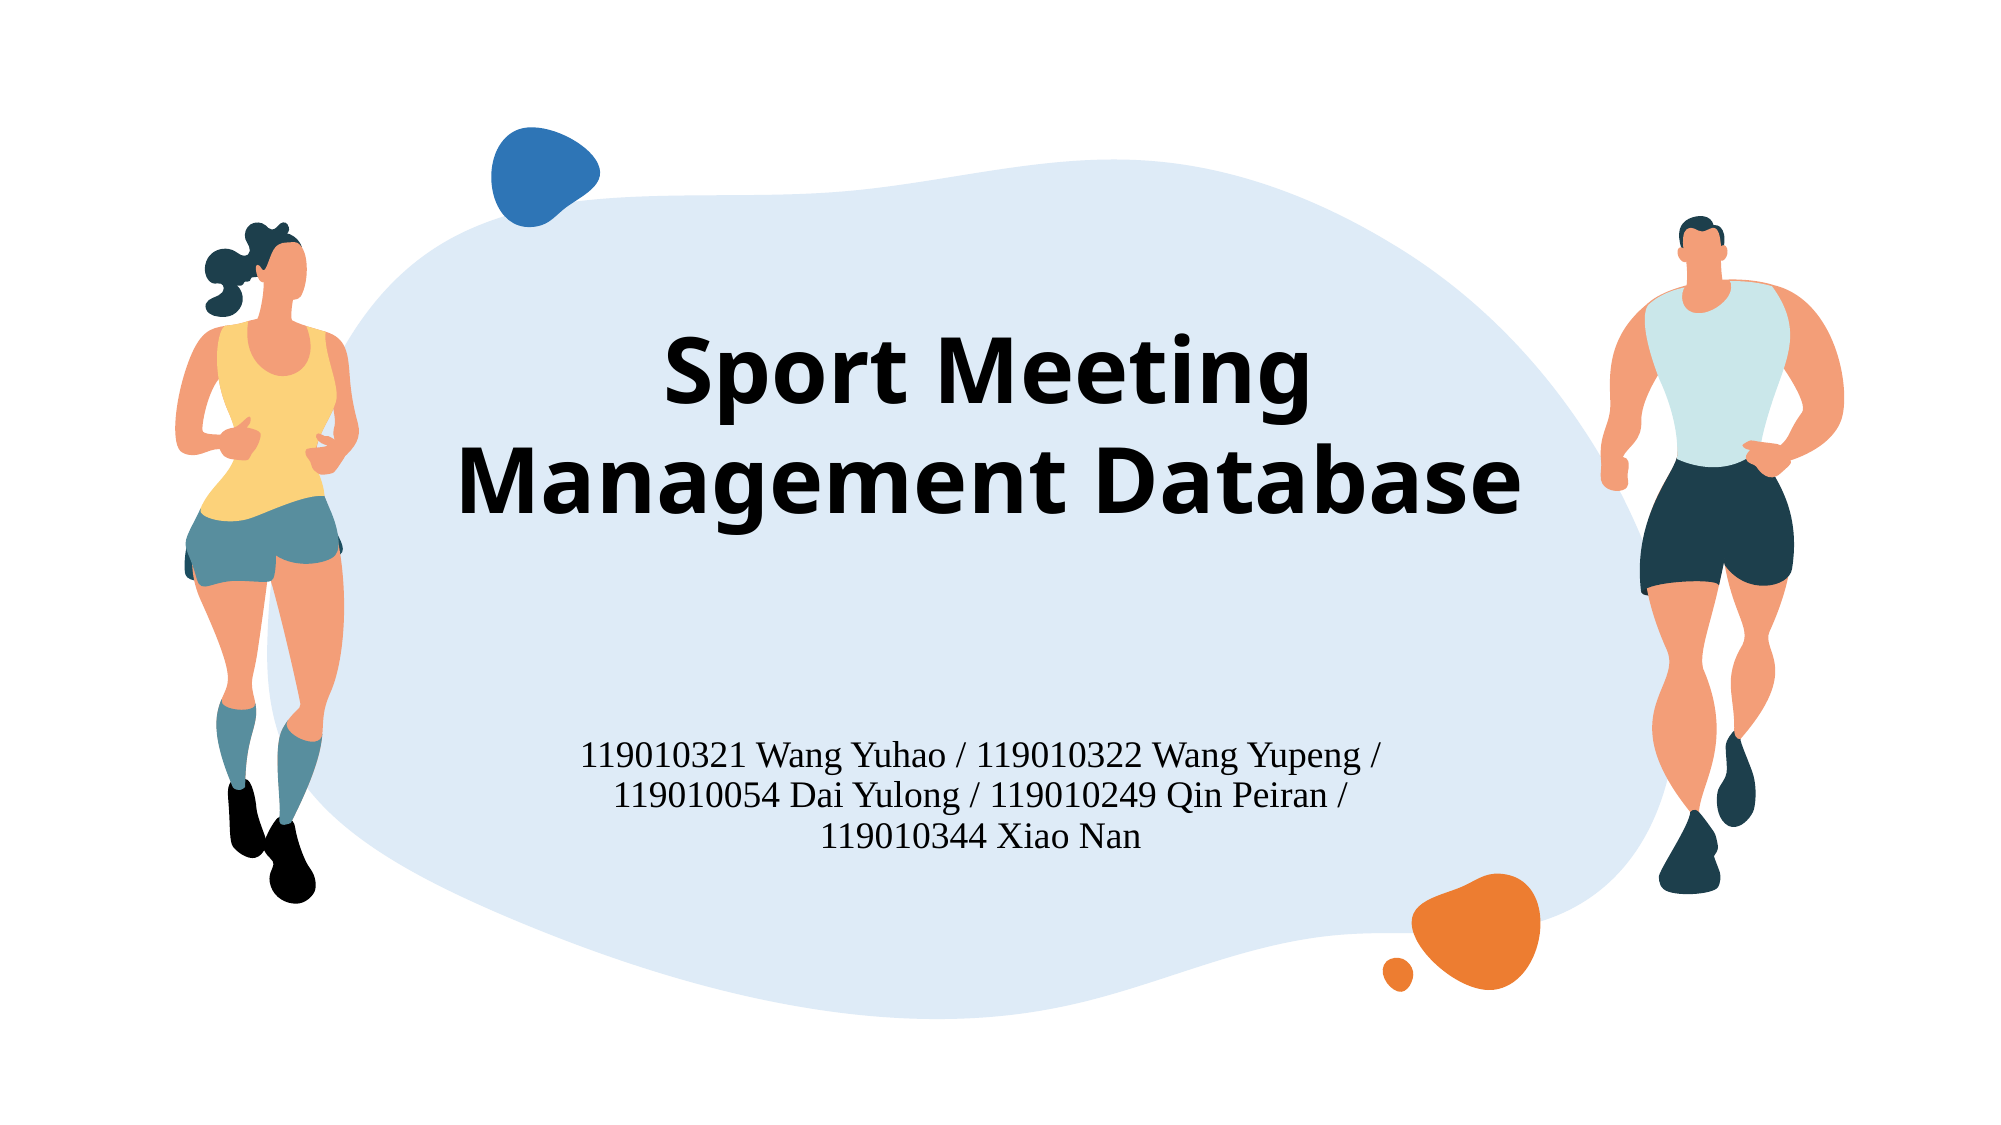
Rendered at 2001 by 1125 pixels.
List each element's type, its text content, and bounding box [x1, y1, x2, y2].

text_box [1716, 730, 1756, 827]
text_box [1724, 460, 1795, 586]
text_box [1600, 304, 1658, 460]
text_box [1683, 261, 1728, 312]
text_box [1677, 247, 1687, 263]
text_box [362, 159, 1669, 1020]
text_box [1373, 856, 1560, 1007]
text_box [1658, 809, 1721, 895]
text_box [1742, 440, 1791, 478]
text_box Sport Meeting Management Database [411, 304, 1567, 540]
text_box [1679, 216, 1725, 247]
text_box [1641, 589, 1648, 596]
text_box [1723, 279, 1783, 302]
text_box [491, 127, 601, 228]
text_box [1682, 227, 1721, 276]
text_box [1600, 453, 1629, 491]
text_box [1773, 284, 1845, 461]
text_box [170, 220, 362, 904]
subtitle 119010321 Wang Yuhao / 119010322 Wang Yupeng / 119010054 Dai Yulong / 119010249 Qin Peiran / 119010344 Xiao Nan [539, 753, 1422, 839]
text_box [1639, 458, 1732, 593]
text_box [1724, 566, 1789, 740]
text_box [1644, 281, 1791, 468]
text_box [1720, 245, 1728, 261]
text_box [1647, 582, 1719, 812]
